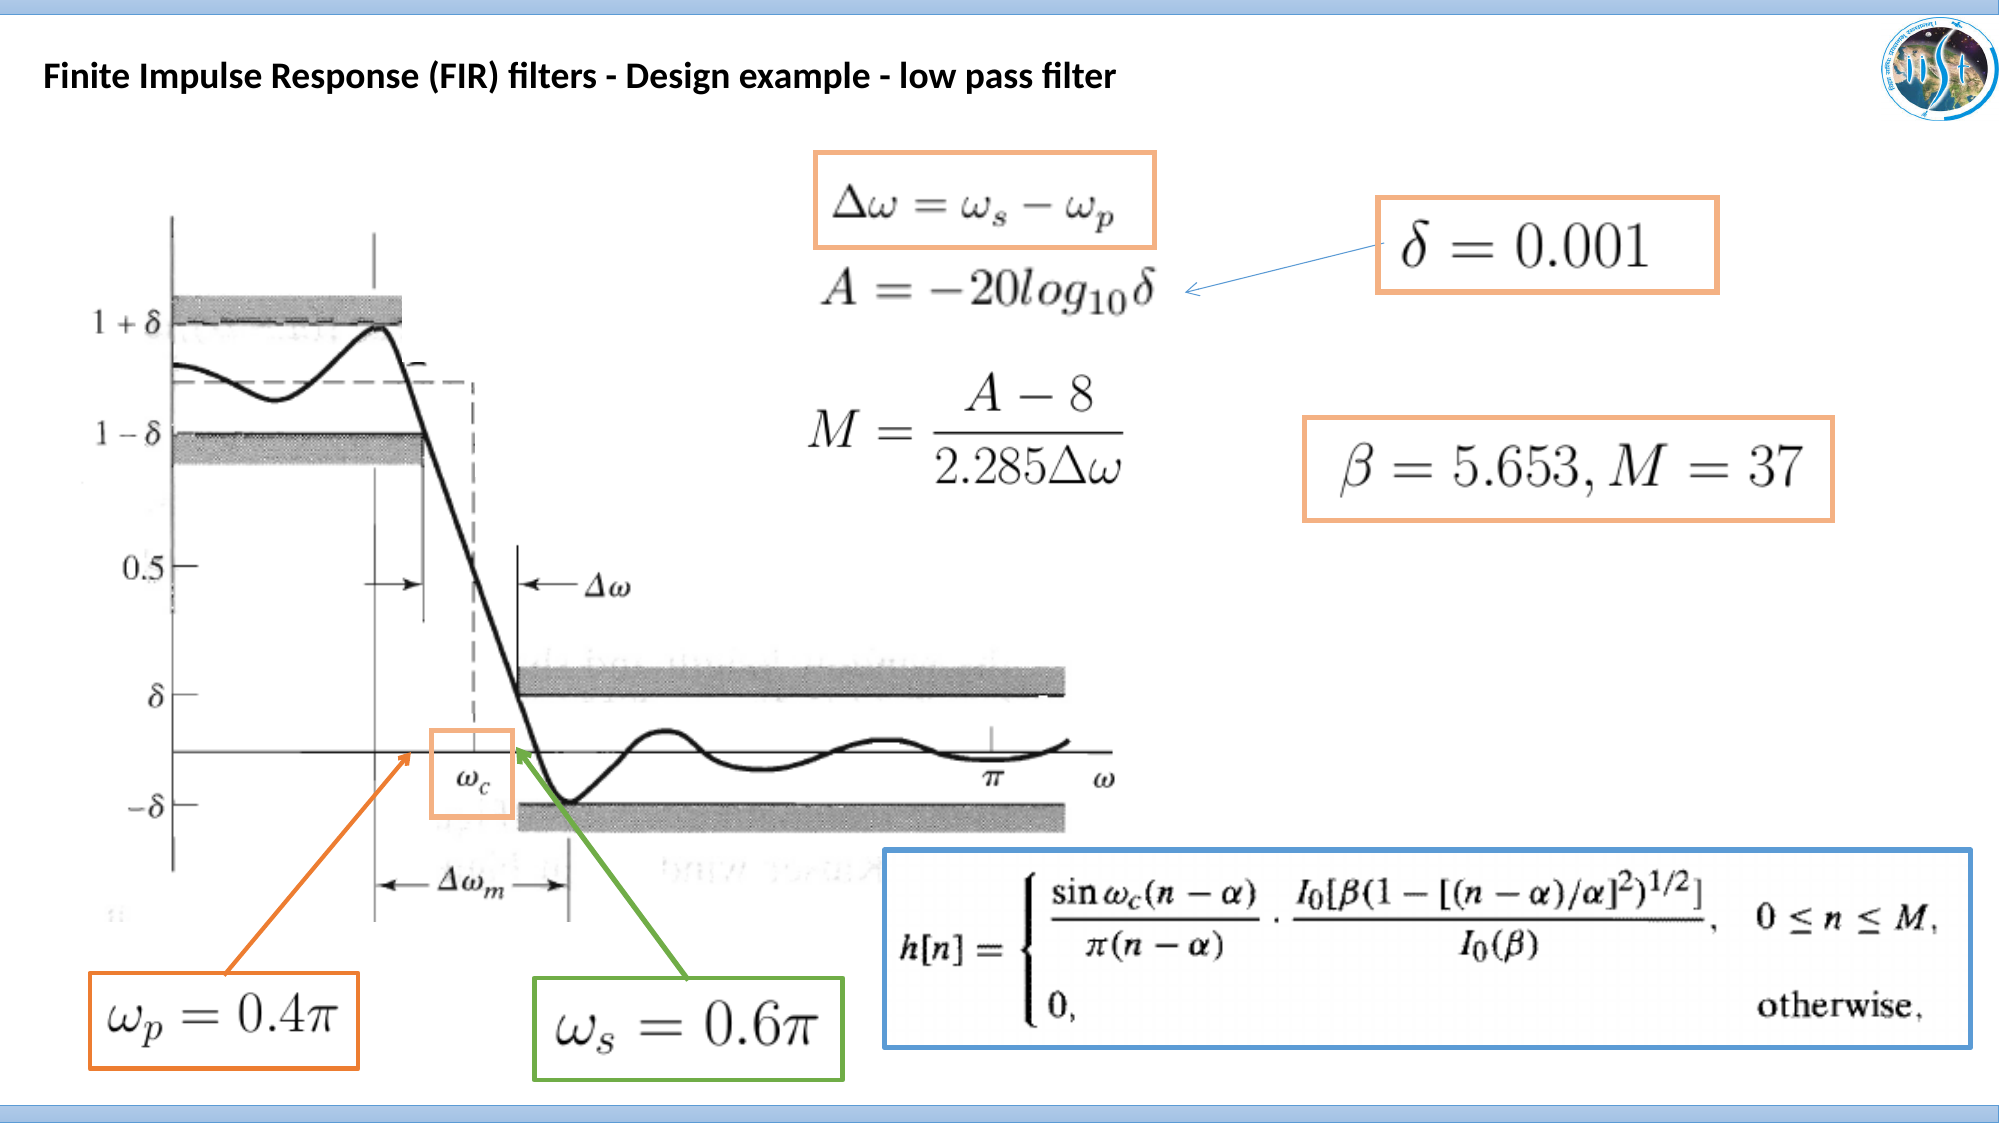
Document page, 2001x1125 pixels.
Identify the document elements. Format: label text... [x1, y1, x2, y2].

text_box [515, 746, 689, 981]
text_box [1377, 196, 1718, 293]
picture [1384, 199, 1670, 287]
text_box Finite Impulse Response (FIR) filters - Design example - low pass filter [28, 43, 1855, 103]
text_box [815, 152, 1156, 200]
picture [792, 160, 1185, 345]
picture [1881, 17, 1999, 121]
picture [1954, 79, 1999, 121]
picture [92, 975, 356, 1067]
text_box [0, 1105, 1999, 1123]
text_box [1184, 242, 1385, 293]
picture [536, 980, 841, 1078]
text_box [223, 751, 411, 976]
text_box [1303, 417, 1833, 521]
picture [789, 355, 1140, 503]
picture [1322, 423, 1823, 520]
text_box [0, 0, 1999, 15]
picture [886, 852, 1969, 1045]
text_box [42, 200, 1169, 922]
